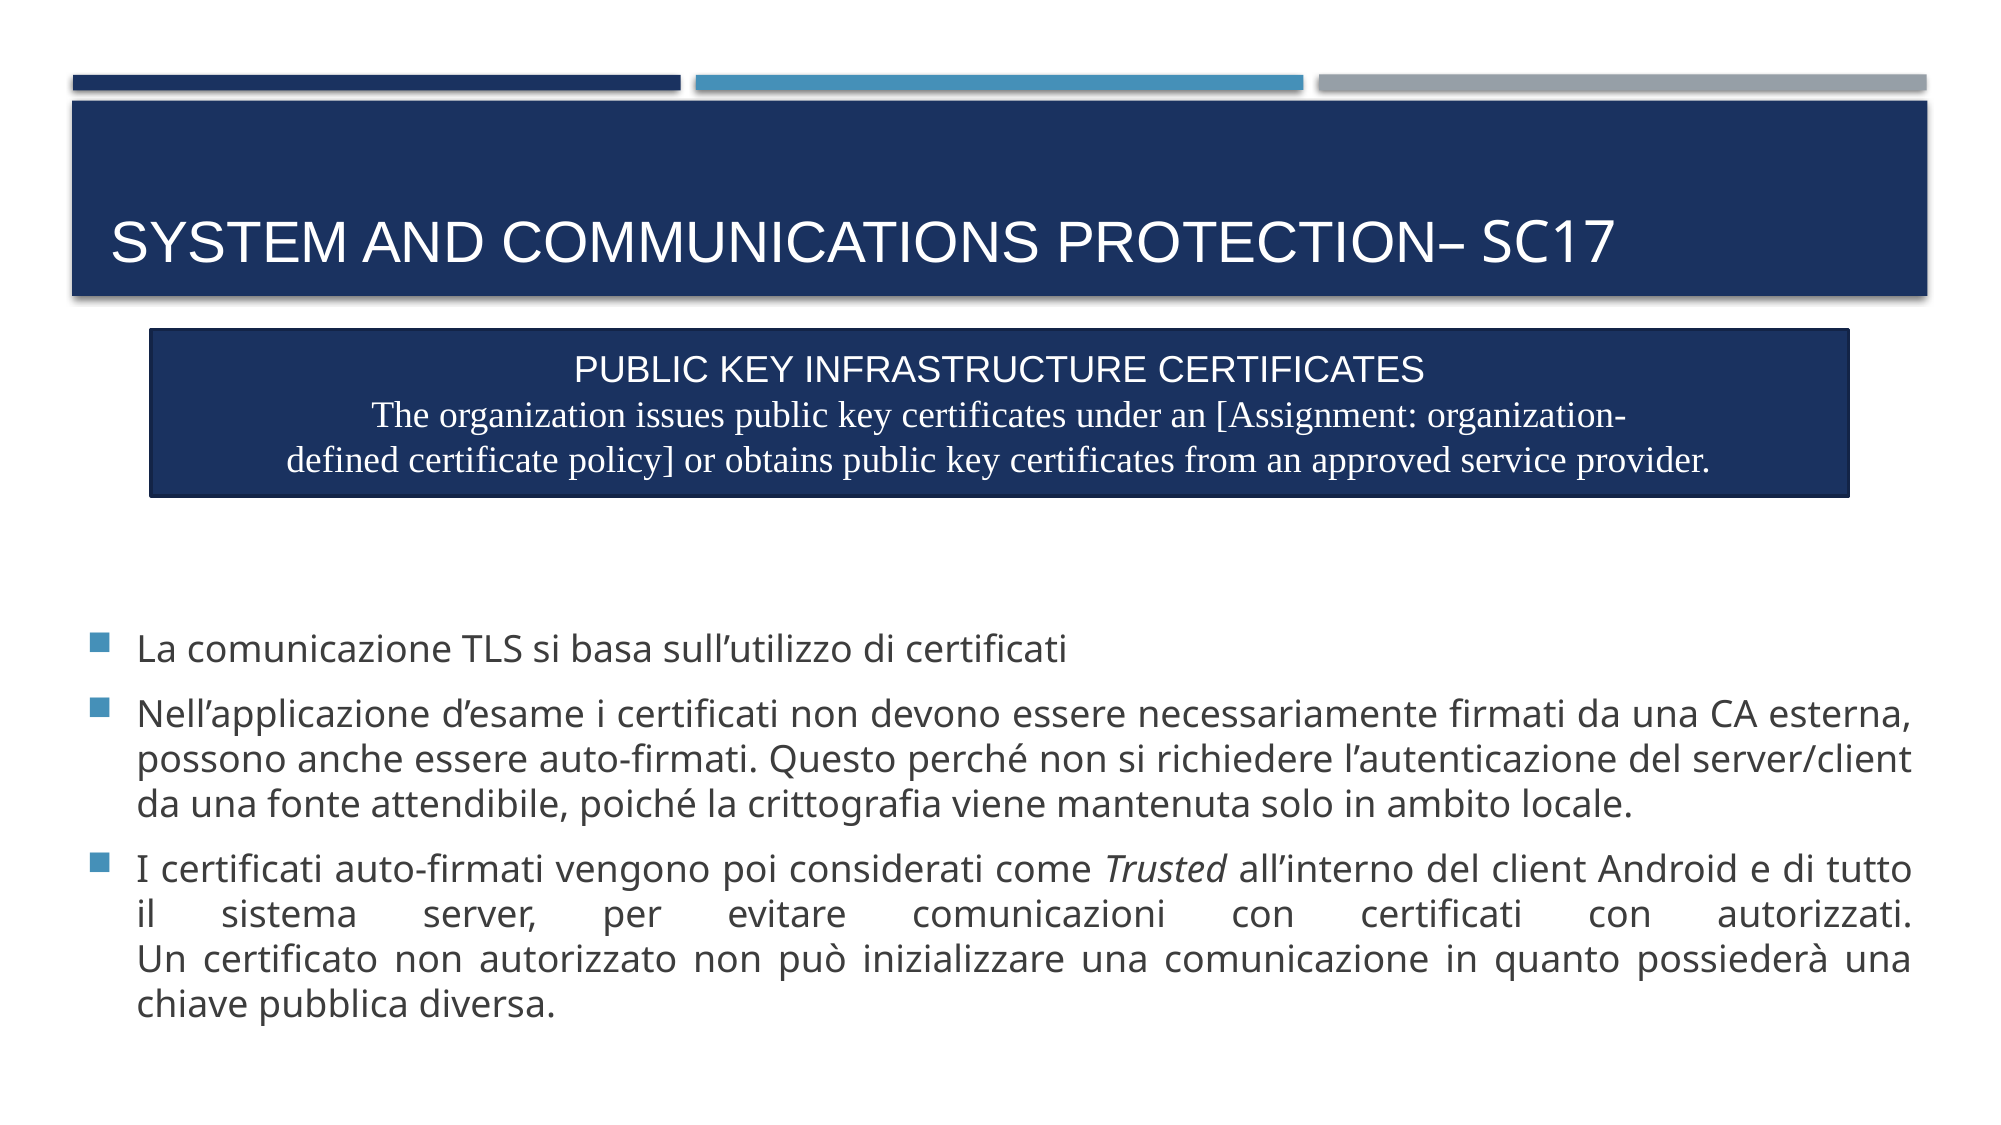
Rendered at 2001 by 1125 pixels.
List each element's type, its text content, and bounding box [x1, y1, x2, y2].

list La comunicazione TLS si basa sull’utilizzo di certificati Nell’applicazione d’esame i certificati non devono essere necessariamente firmati da una CA esterna, possono anche essere auto-firmati. Questo perché non si richiedere l’autenticazione del server/client da una fonte attendibile, poiché la crittografia viene mantenuta solo in ambito locale. I certificati auto-firmati vengono poi considerati come Trusted all’interno del client Android e di tutto il sistema server, per evitare comunicazioni con certificati con autorizzati. Un certificato non autorizzato non può inizializzare una comunicazione in quanto possiederà una chiave pubblica diversa. [71, 578, 1929, 1072]
text_box PUBLIC KEY INFRASTRUCTURE CERTIFICATES The organization issues public key certificates under an [Assignment: organization- defined certificate policy] or obtains public key certificates from an approved service provider. [149, 328, 1850, 498]
title SYSTEM AND COMMUNICATIONS PROTECTION– sc17 [95, 115, 1905, 282]
